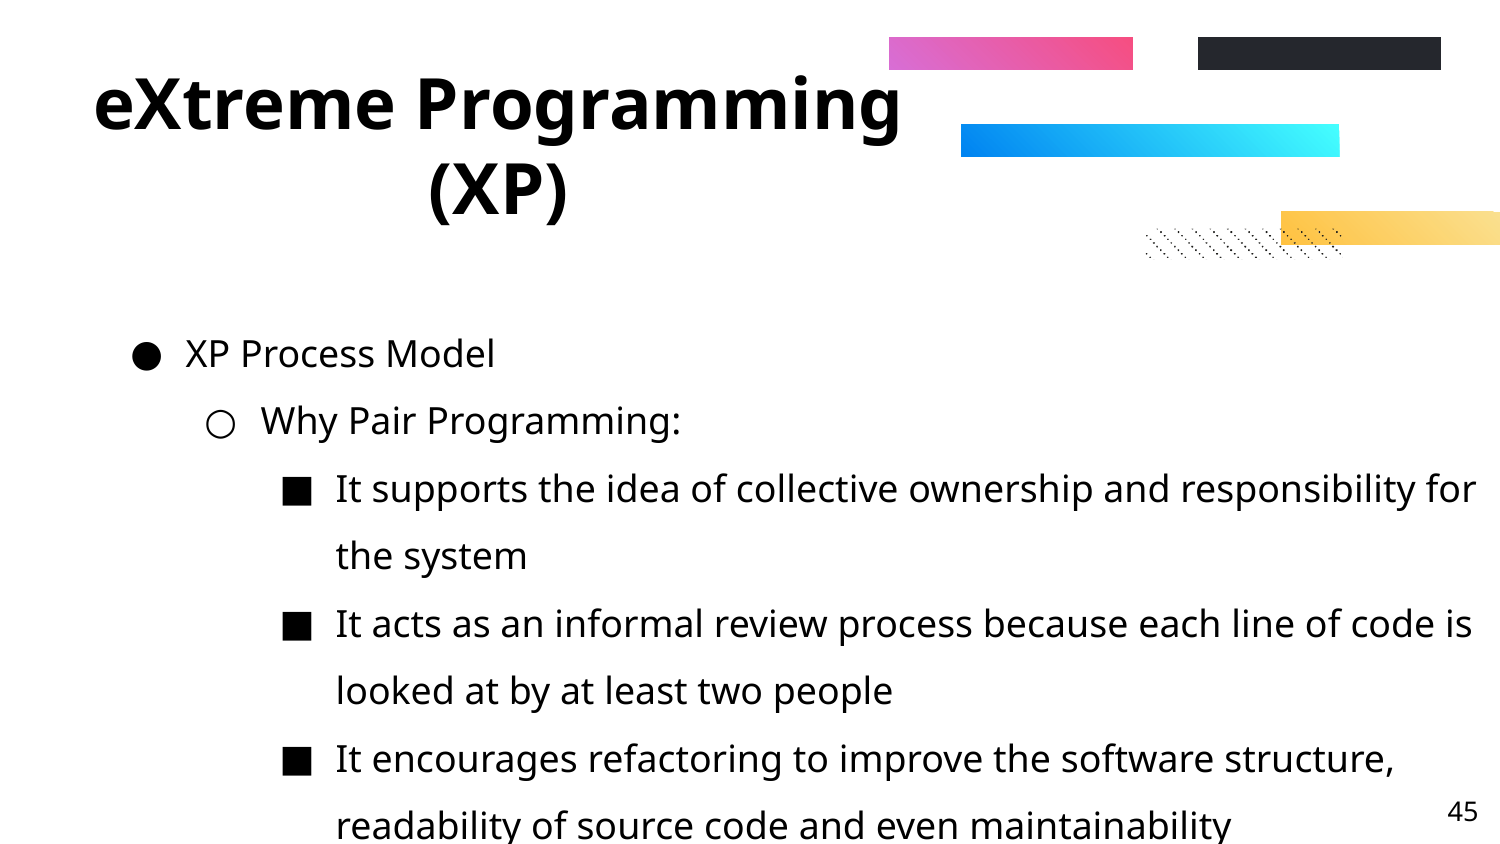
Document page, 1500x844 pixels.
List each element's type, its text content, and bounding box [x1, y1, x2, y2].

slide_number ‹#› [1403, 779, 1494, 844]
title eXtreme Programming (XP) [39, 37, 959, 251]
picture [1144, 228, 1343, 260]
subtitle XP Process Model Why Pair Programming: It supports the idea of collective ownership and responsibility for the system It acts as an informal review process because each line of code is looked at by at least two people It encourages refactoring to improve the software structure, readability of source code and even maintainability [95, 292, 1500, 789]
